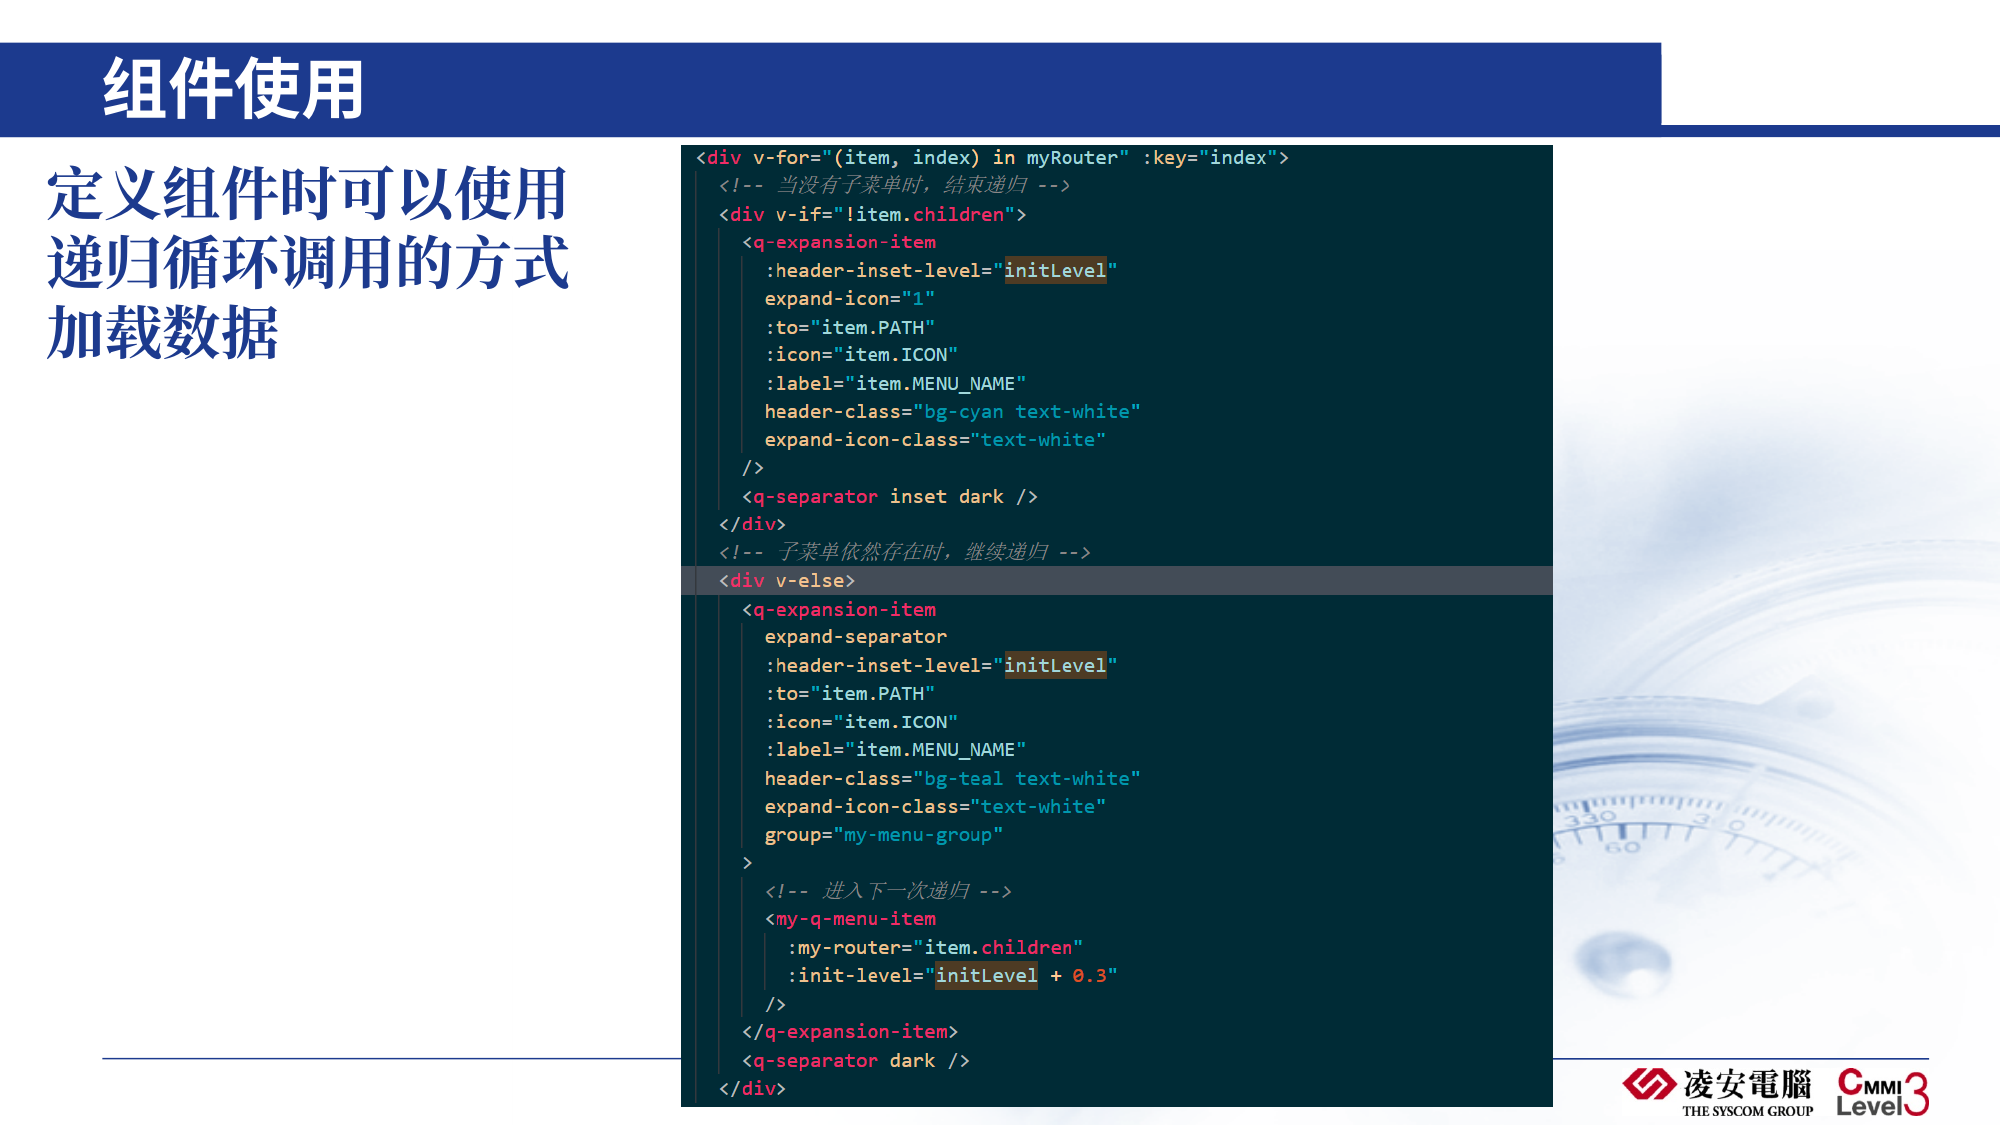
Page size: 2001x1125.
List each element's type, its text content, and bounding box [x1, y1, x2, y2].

picture [834, 916, 843, 924]
picture [903, 437, 910, 445]
picture [812, 634, 819, 642]
picture [936, 962, 1037, 989]
picture [891, 212, 900, 220]
picture [788, 634, 795, 646]
picture [766, 405, 774, 417]
picture [891, 747, 900, 755]
picture [811, 659, 819, 671]
picture [869, 634, 875, 646]
picture [800, 832, 808, 840]
picture [800, 772, 808, 784]
picture [1109, 155, 1117, 163]
picture [1237, 151, 1243, 163]
text_box 定义组件时可以使用递归循环调用的方式加载数据 [31, 149, 622, 374]
picture [995, 941, 1002, 953]
picture [788, 437, 795, 449]
picture [925, 916, 935, 924]
picture [811, 264, 819, 276]
picture [812, 352, 819, 360]
picture [1006, 652, 1106, 678]
picture [960, 208, 968, 220]
picture [1041, 945, 1049, 953]
picture [937, 151, 945, 163]
picture [925, 607, 935, 615]
picture [708, 151, 716, 163]
picture [995, 490, 999, 502]
picture [913, 744, 917, 755]
picture [990, 378, 997, 389]
picture [913, 378, 917, 389]
picture [879, 155, 889, 163]
picture [892, 945, 900, 953]
picture [879, 720, 889, 727]
picture [799, 945, 809, 953]
picture [823, 607, 831, 615]
picture [869, 663, 876, 671]
picture [745, 1082, 751, 1094]
picture [812, 720, 819, 727]
picture [870, 240, 876, 247]
picture [990, 744, 997, 755]
picture [858, 945, 865, 953]
picture [927, 155, 934, 163]
picture [925, 636, 932, 642]
picture [879, 832, 888, 840]
picture [932, 717, 941, 727]
picture [788, 804, 795, 816]
picture [800, 405, 808, 417]
picture [915, 1058, 923, 1066]
picture [962, 155, 968, 162]
title 组件使用 [86, 37, 1505, 138]
picture [995, 212, 1002, 220]
picture [925, 240, 935, 247]
picture [800, 743, 808, 755]
picture [812, 804, 819, 812]
picture [845, 832, 851, 840]
picture [903, 804, 910, 812]
picture [870, 1058, 877, 1066]
picture [892, 634, 900, 642]
picture [960, 490, 968, 502]
picture [870, 607, 876, 615]
picture [869, 268, 876, 276]
picture [799, 354, 806, 360]
picture [1155, 151, 1159, 163]
picture [823, 240, 831, 247]
picture [812, 437, 819, 445]
picture [870, 916, 876, 924]
picture [926, 1054, 930, 1066]
picture [937, 744, 942, 755]
picture [811, 916, 819, 928]
picture [1052, 152, 1060, 163]
picture [777, 916, 786, 924]
picture [731, 208, 739, 220]
picture [1028, 155, 1038, 163]
picture [937, 1029, 946, 1037]
picture [932, 349, 942, 360]
picture [511, 236, 2000, 1125]
picture [800, 240, 808, 251]
picture [766, 772, 774, 784]
picture [1078, 970, 1083, 981]
picture [800, 607, 808, 619]
picture [870, 494, 877, 502]
picture [812, 973, 819, 981]
picture [812, 296, 819, 304]
picture [937, 378, 942, 389]
picture [1074, 155, 1079, 163]
picture [800, 494, 808, 506]
picture [1064, 945, 1070, 953]
picture [768, 1029, 774, 1041]
picture [788, 296, 795, 308]
picture [893, 1054, 899, 1066]
picture [1006, 257, 1106, 283]
picture [891, 381, 900, 389]
picture [879, 352, 889, 360]
picture [800, 377, 808, 389]
picture [800, 1058, 808, 1070]
